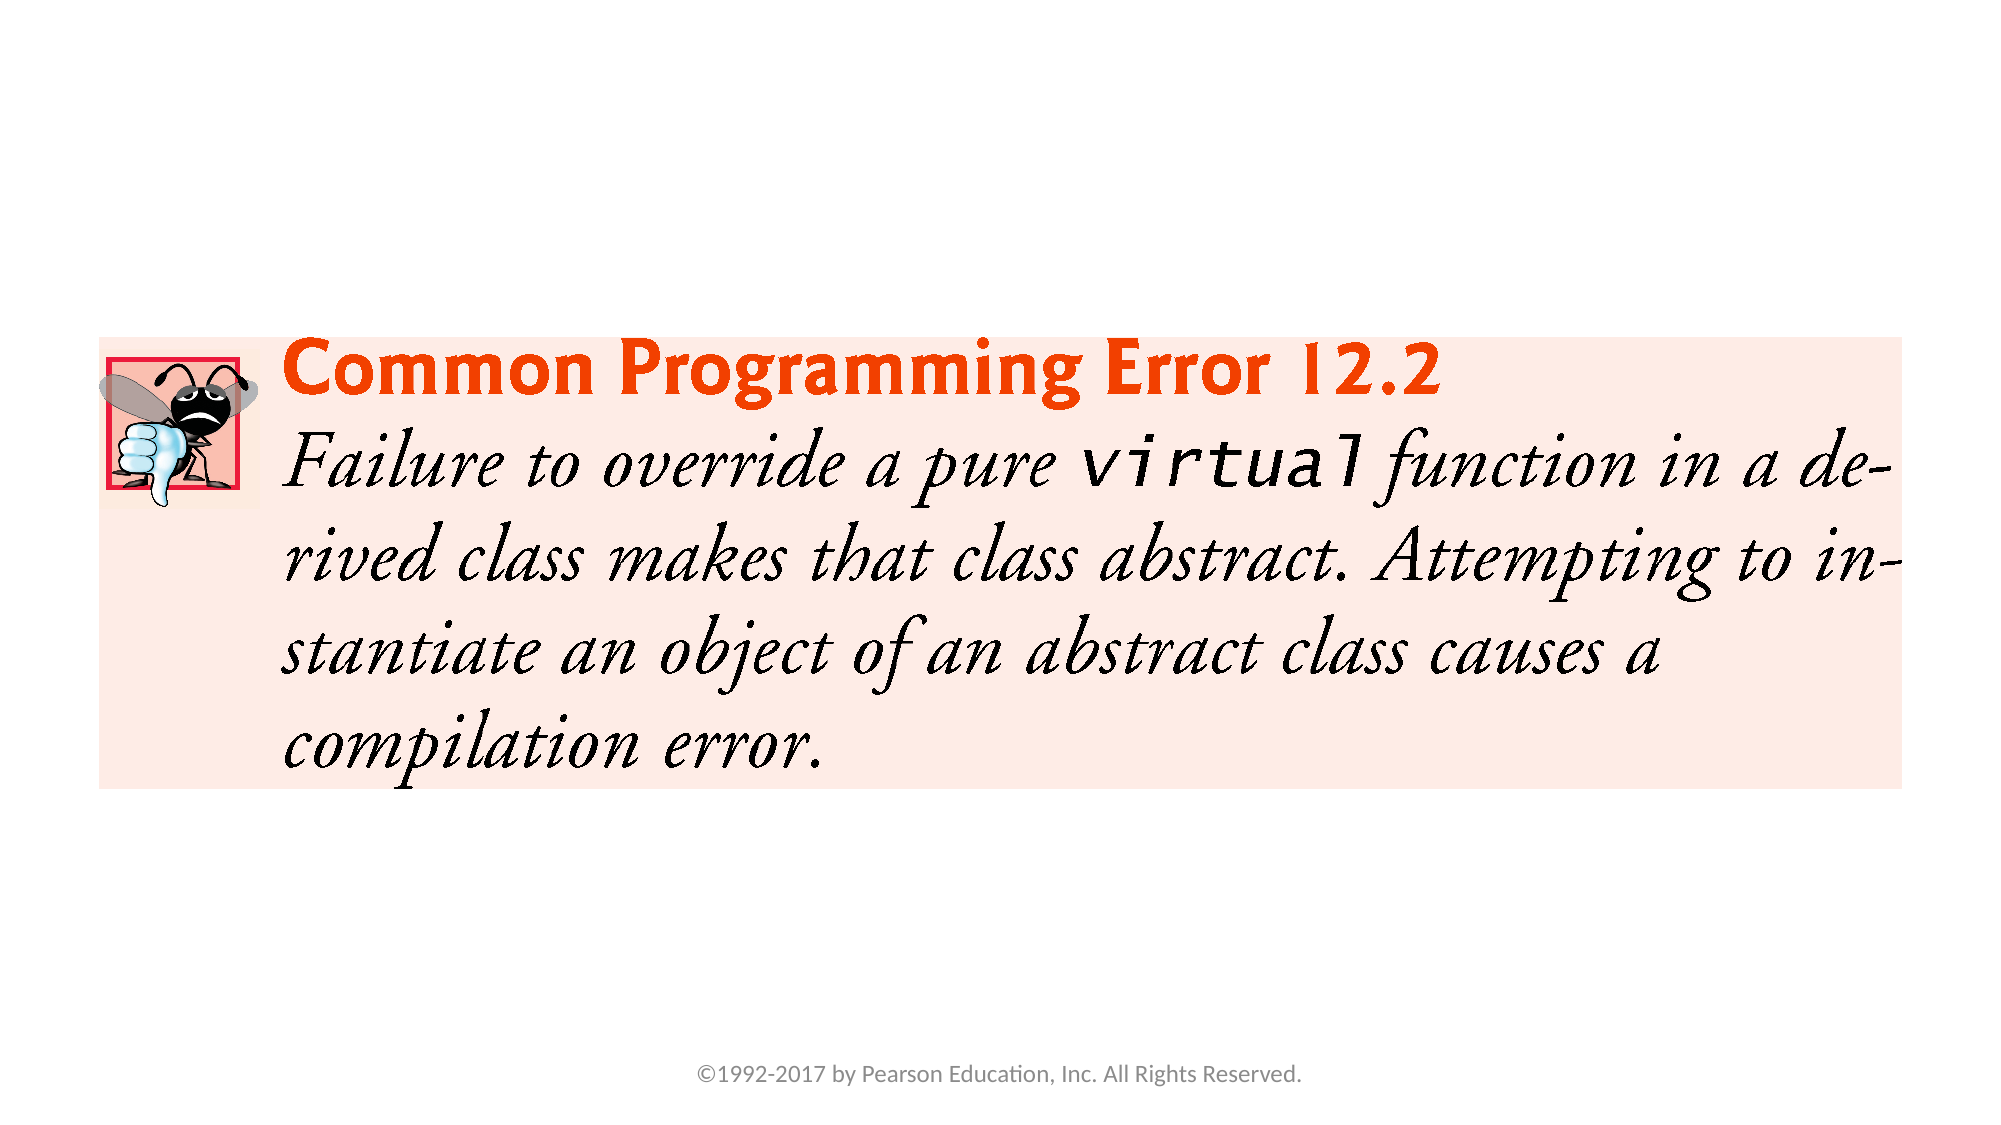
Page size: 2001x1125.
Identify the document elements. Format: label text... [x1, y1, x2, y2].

picture [0, 238, 2000, 887]
footer ©1992-2017 by Pearson Education, Inc. All Rights Reserved. [662, 1042, 1338, 1103]
